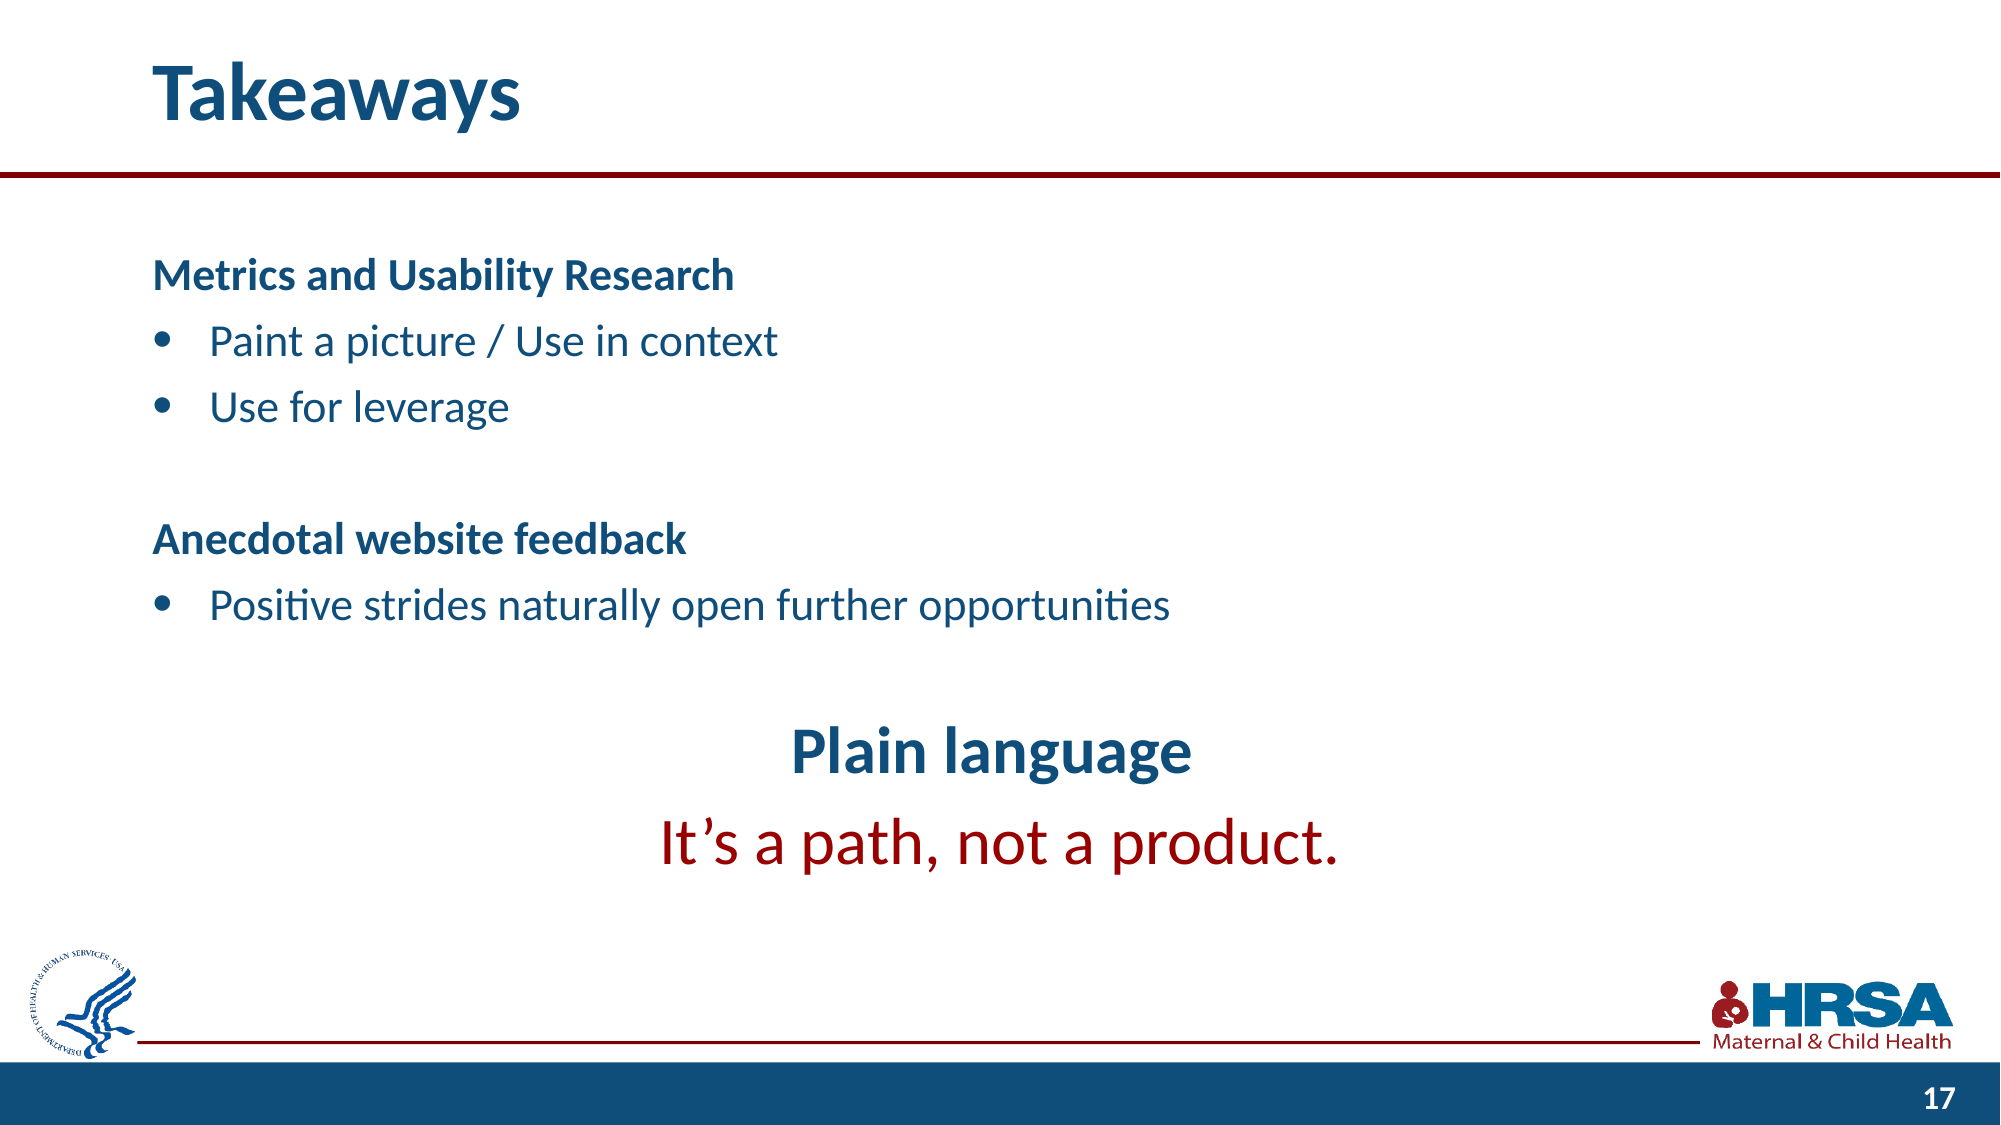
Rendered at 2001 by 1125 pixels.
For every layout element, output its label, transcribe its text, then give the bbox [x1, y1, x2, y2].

picture [1873, 981, 1953, 1022]
list Metrics and Usability Research Paint a picture / Use in context Use for leverage Anecdotal website feedback Positive strides naturally open further opportunities Plain language It’s a path, not a product. [137, 237, 1863, 952]
picture [1712, 981, 1953, 1049]
picture [24, 946, 141, 1062]
picture [1822, 994, 1837, 1001]
picture [1849, 997, 1885, 1017]
title Takeaways [137, 0, 1863, 175]
picture [1922, 1000, 1929, 1010]
slide_number 17 [1521, 1065, 1971, 1125]
